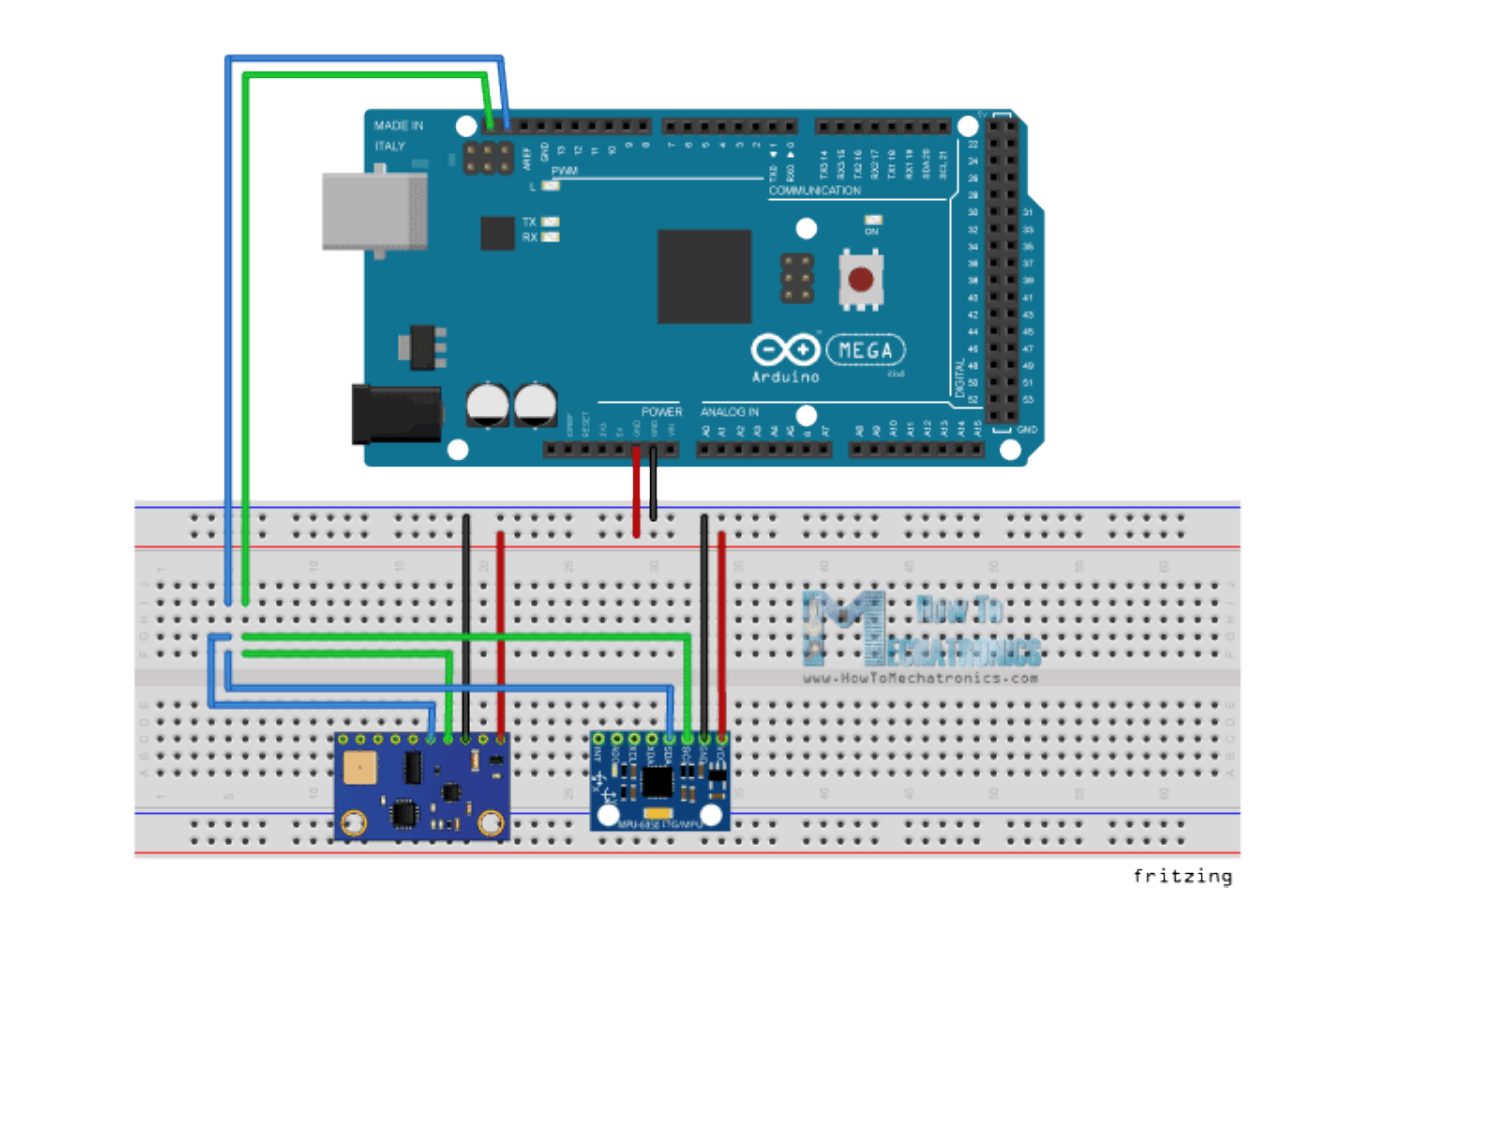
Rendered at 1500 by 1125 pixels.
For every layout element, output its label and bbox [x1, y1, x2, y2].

picture [124, 47, 1251, 888]
